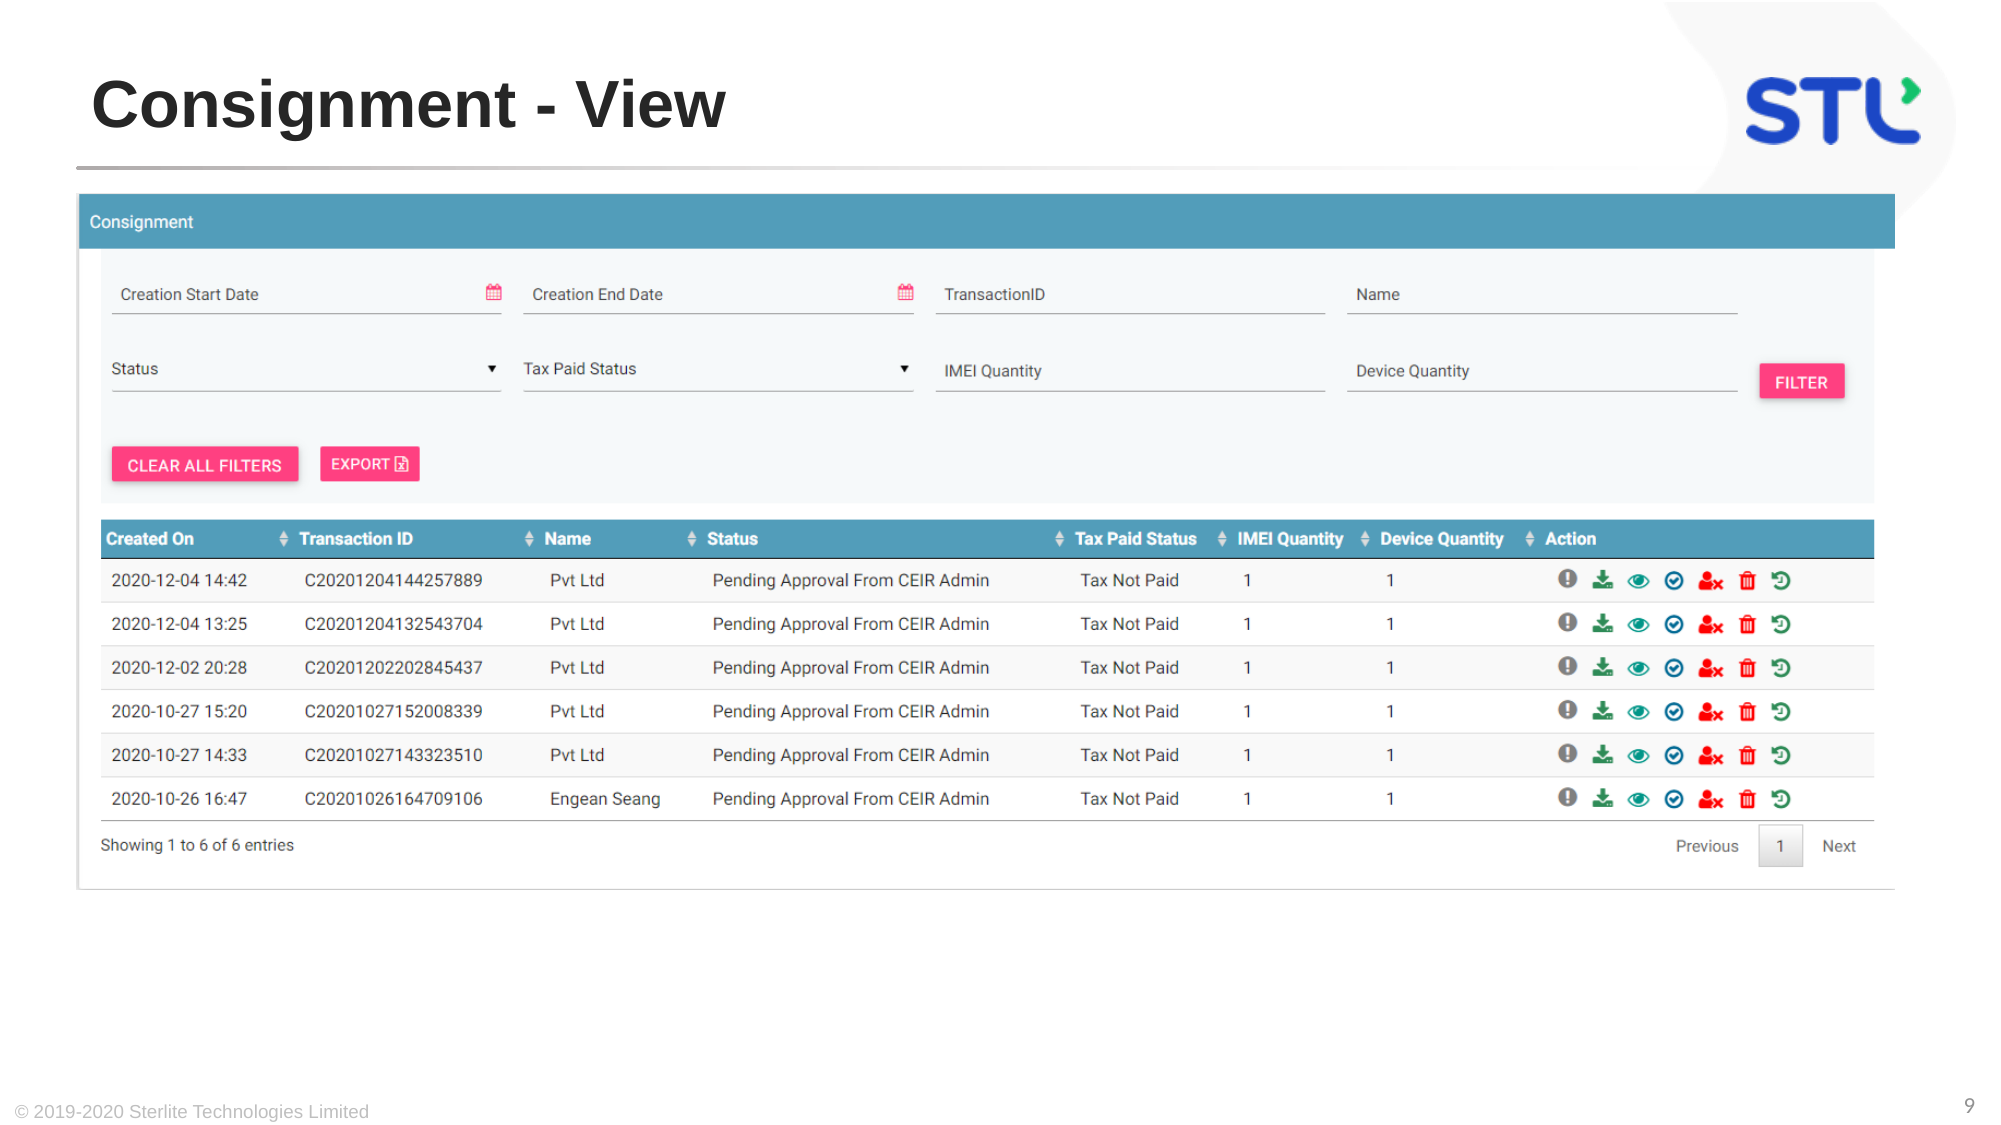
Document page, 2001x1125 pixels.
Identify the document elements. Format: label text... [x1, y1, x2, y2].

title Consignment - View [76, 35, 1564, 167]
slide_number 9 [1955, 1083, 1997, 1122]
picture [75, 193, 1895, 891]
picture [1746, 77, 1921, 145]
footer © 2019-2020 Sterlite Technologies Limited [0, 1083, 455, 1125]
